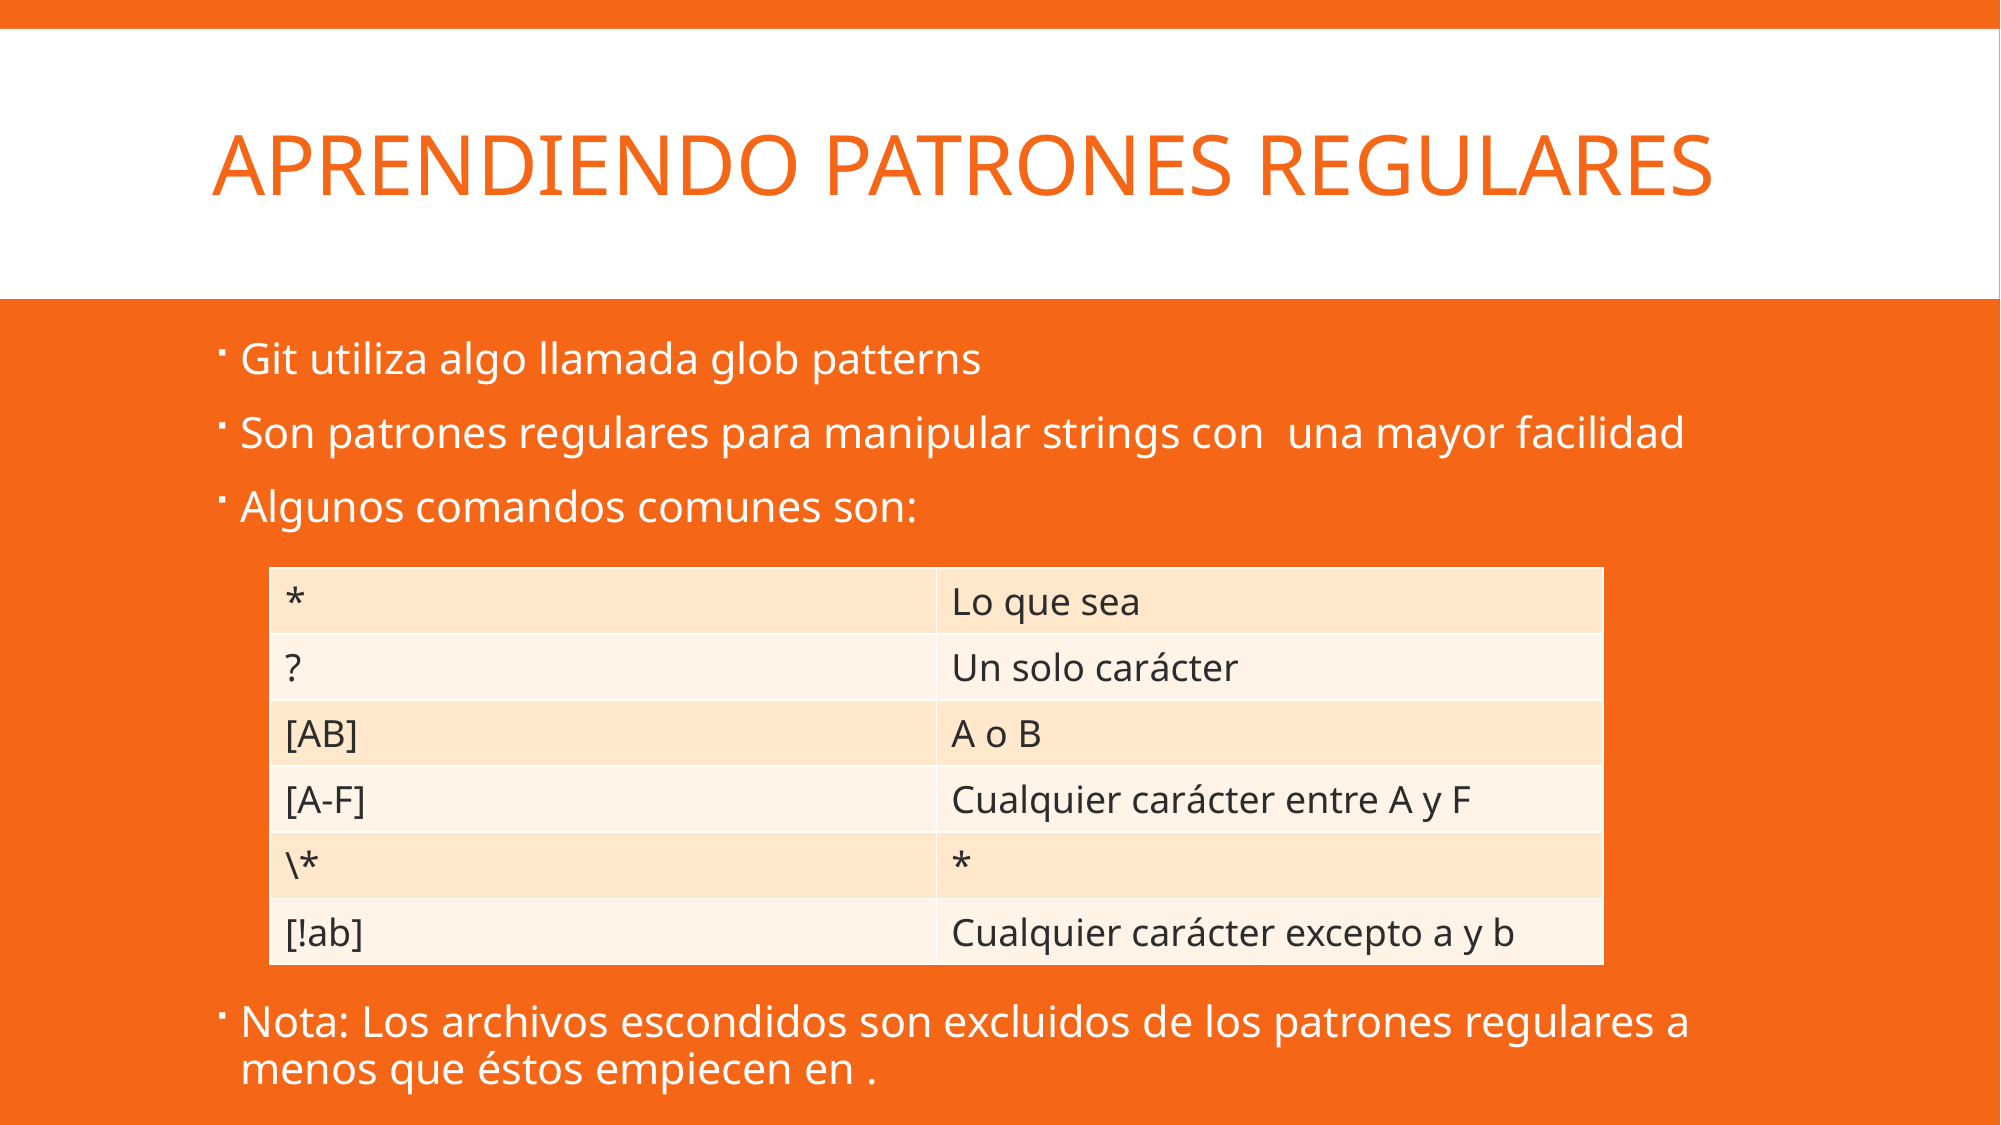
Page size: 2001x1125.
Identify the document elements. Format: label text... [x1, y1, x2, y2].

table_header Lo que sea [937, 569, 1602, 633]
table_cell ? [271, 635, 936, 699]
table_cell Cualquier carácter entre A y F [937, 767, 1602, 831]
table_cell [AB] [271, 701, 936, 765]
table_cell Un solo carácter [937, 635, 1602, 699]
table_cell [A-F] [271, 767, 936, 831]
table_cell [!ab] [271, 899, 936, 964]
table_header * [271, 569, 936, 633]
table_cell A o B [937, 701, 1602, 765]
table_cell \* [271, 833, 936, 898]
title Aprendiendo patrones regulares [197, 46, 1803, 295]
list Git utiliza algo llamada glob patterns Son patrones regulares para manipular strings con una mayor facilidad Algunos comandos comunes son: Nota: Los archivos escondidos son excluidos de los patrones regulares a menos que éstos empiecen en . [197, 329, 1803, 1103]
table_cell * [937, 833, 1602, 898]
table_cell Cualquier carácter excepto a y b [937, 899, 1602, 964]
